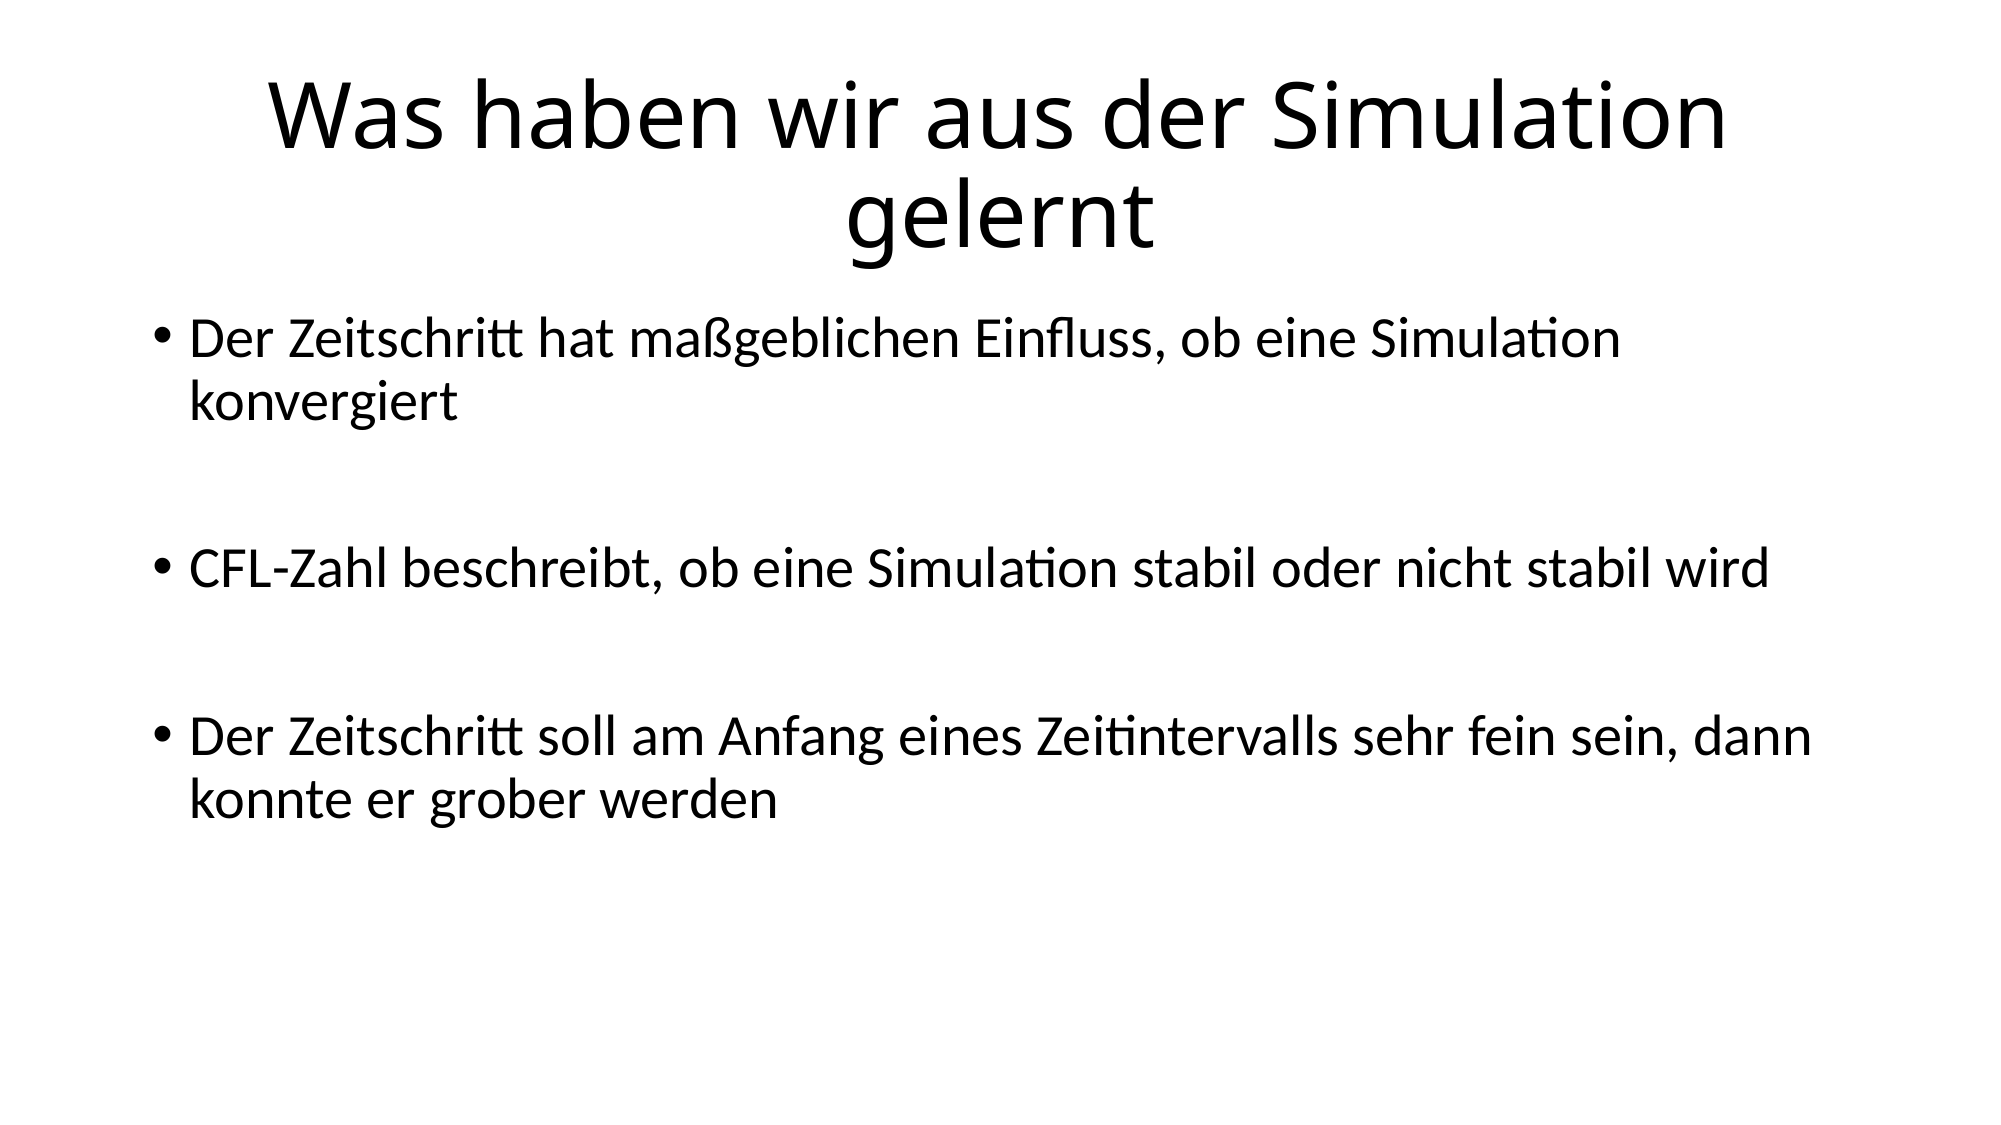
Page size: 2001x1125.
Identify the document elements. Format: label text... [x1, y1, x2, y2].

title Was haben wir aus der Simulation gelernt [137, 59, 1863, 278]
list Der Zeitschritt hat maßgeblichen Einfluss, ob eine Simulation konvergiert CFL-Zahl beschreibt, ob eine Simulation stabil oder nicht stabil wird Der Zeitschritt soll am Anfang eines Zeitintervalls sehr fein sein, dann konnte er grober werden [137, 299, 1863, 1014]
